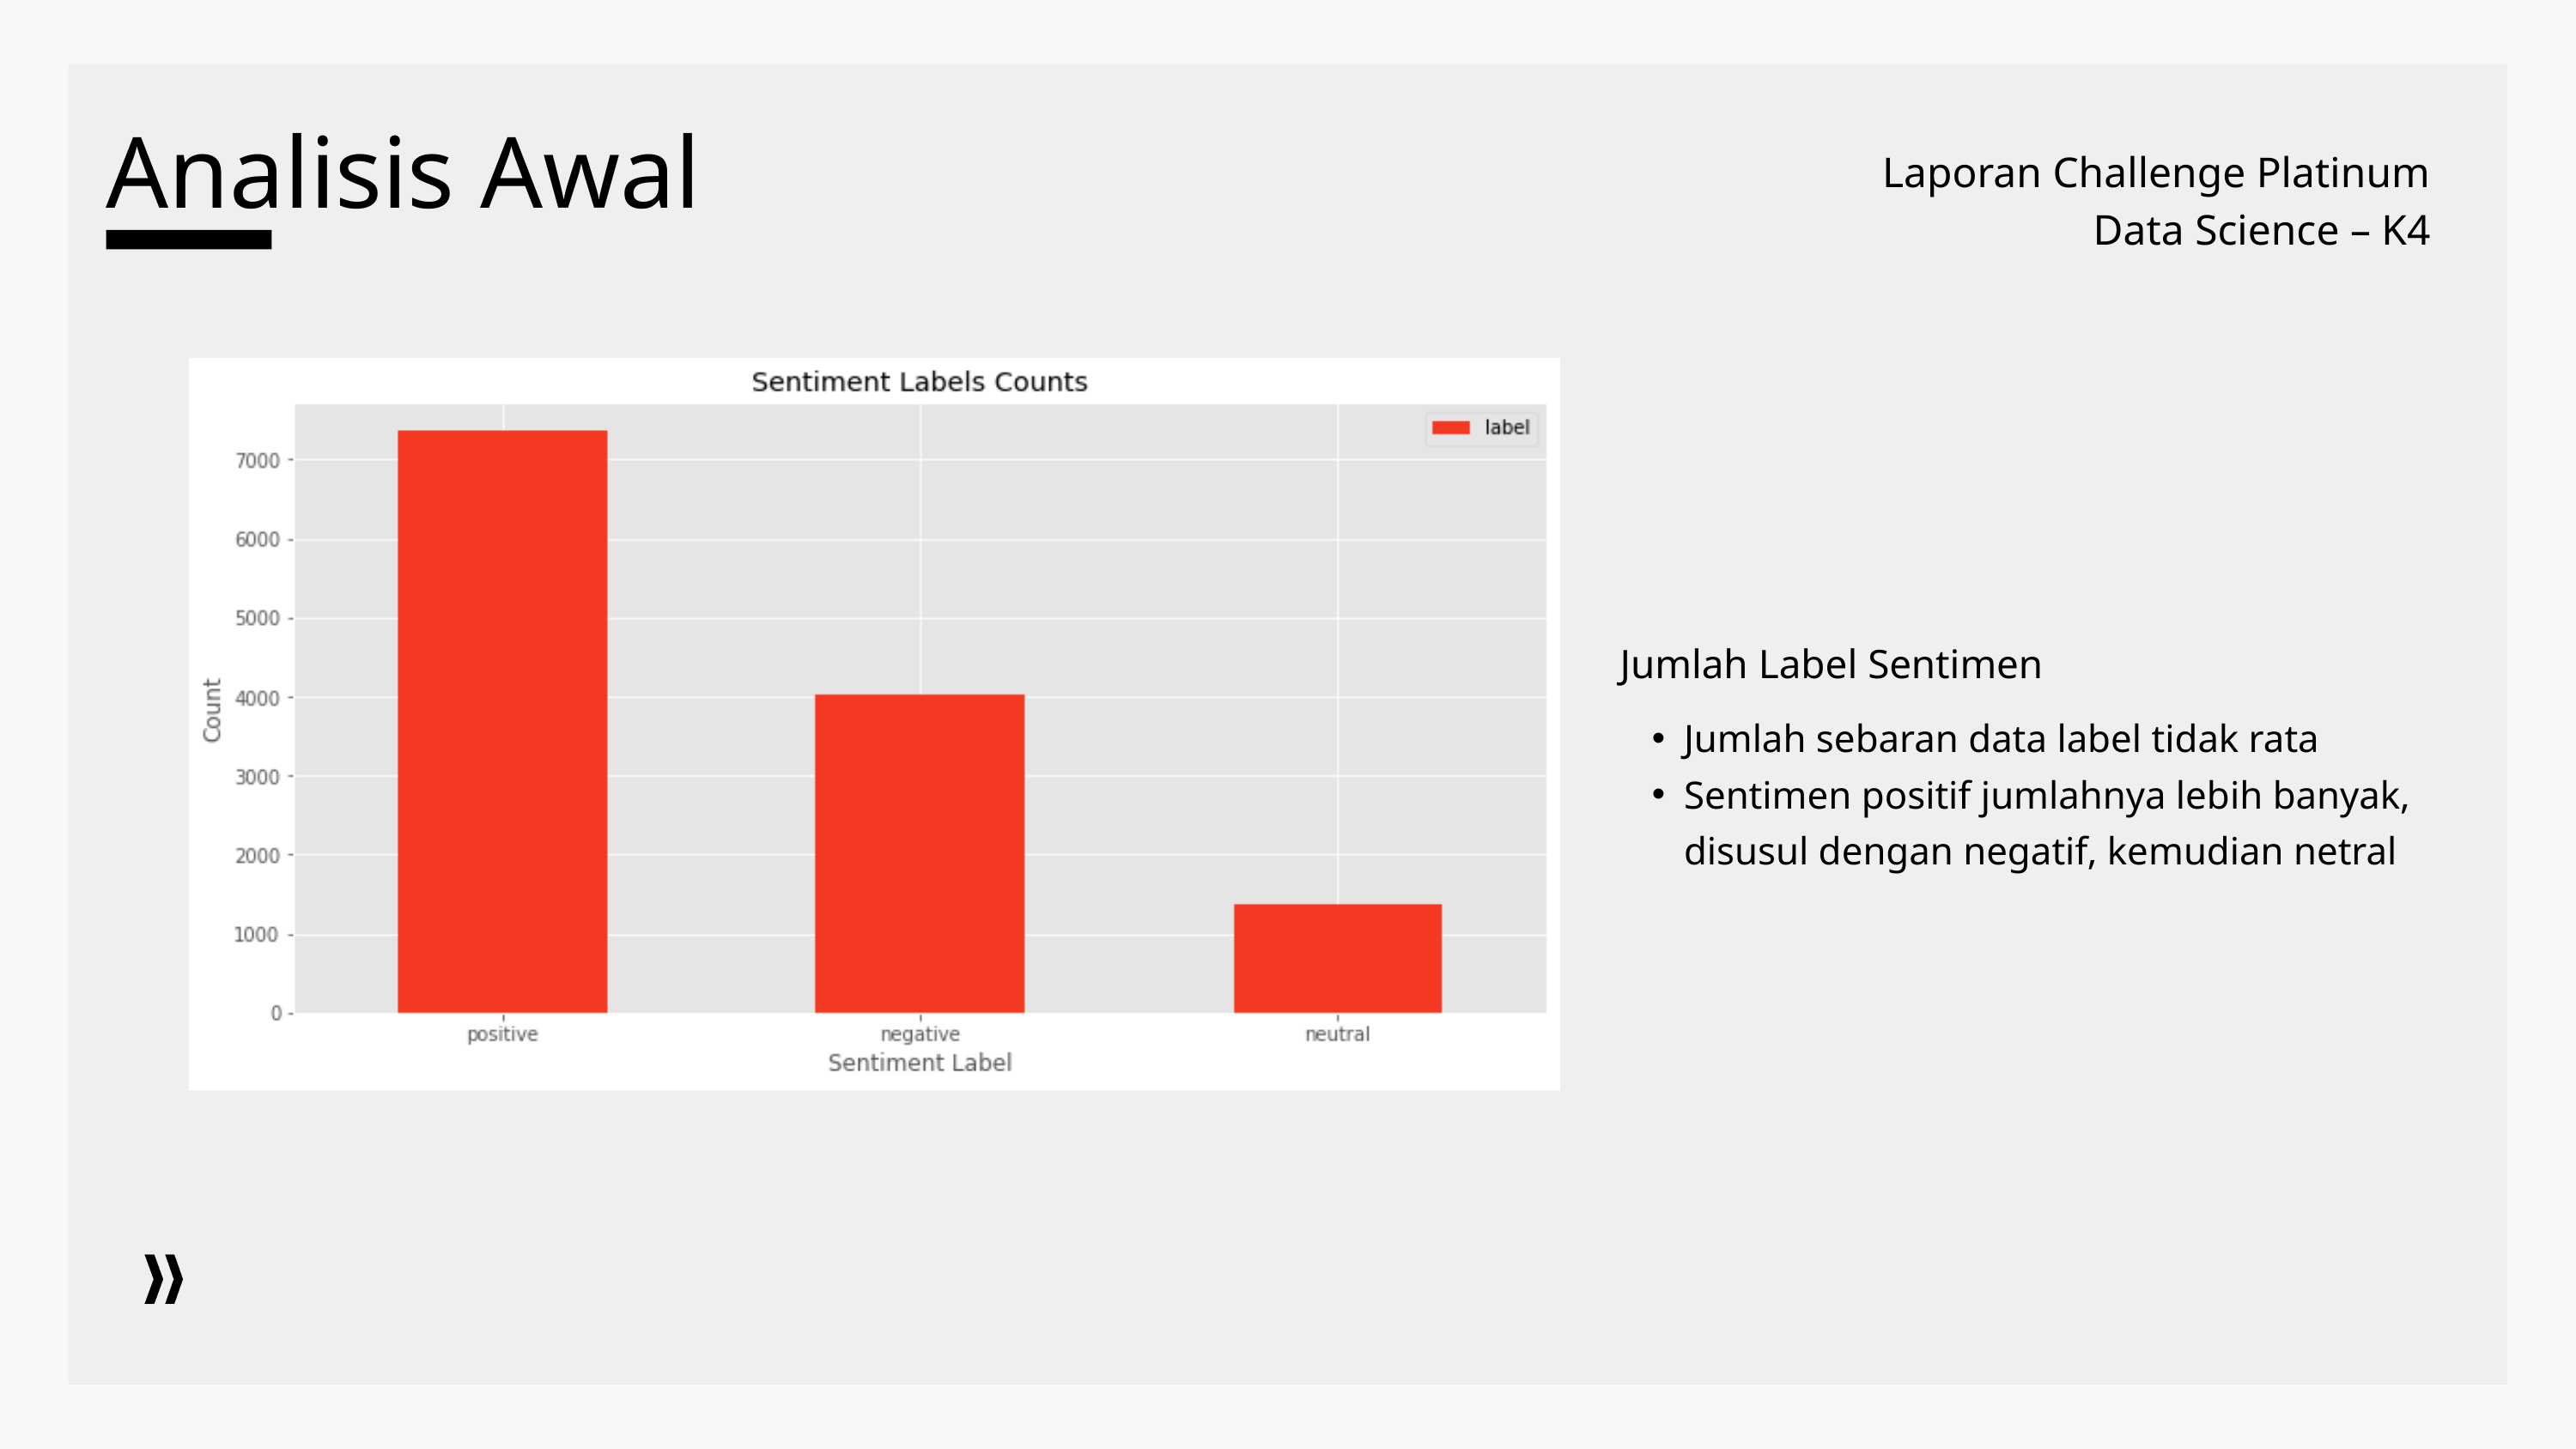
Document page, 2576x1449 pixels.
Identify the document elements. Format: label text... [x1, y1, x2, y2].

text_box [144, 1253, 183, 1304]
text_box Analisis Awal [106, 119, 2181, 228]
text_box Laporan Challenge Platinum Data Science – K4 [1663, 137, 2432, 253]
picture [188, 358, 1561, 1090]
text_box [106, 229, 272, 250]
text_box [1619, 636, 2432, 869]
text_box [68, 64, 2508, 1385]
